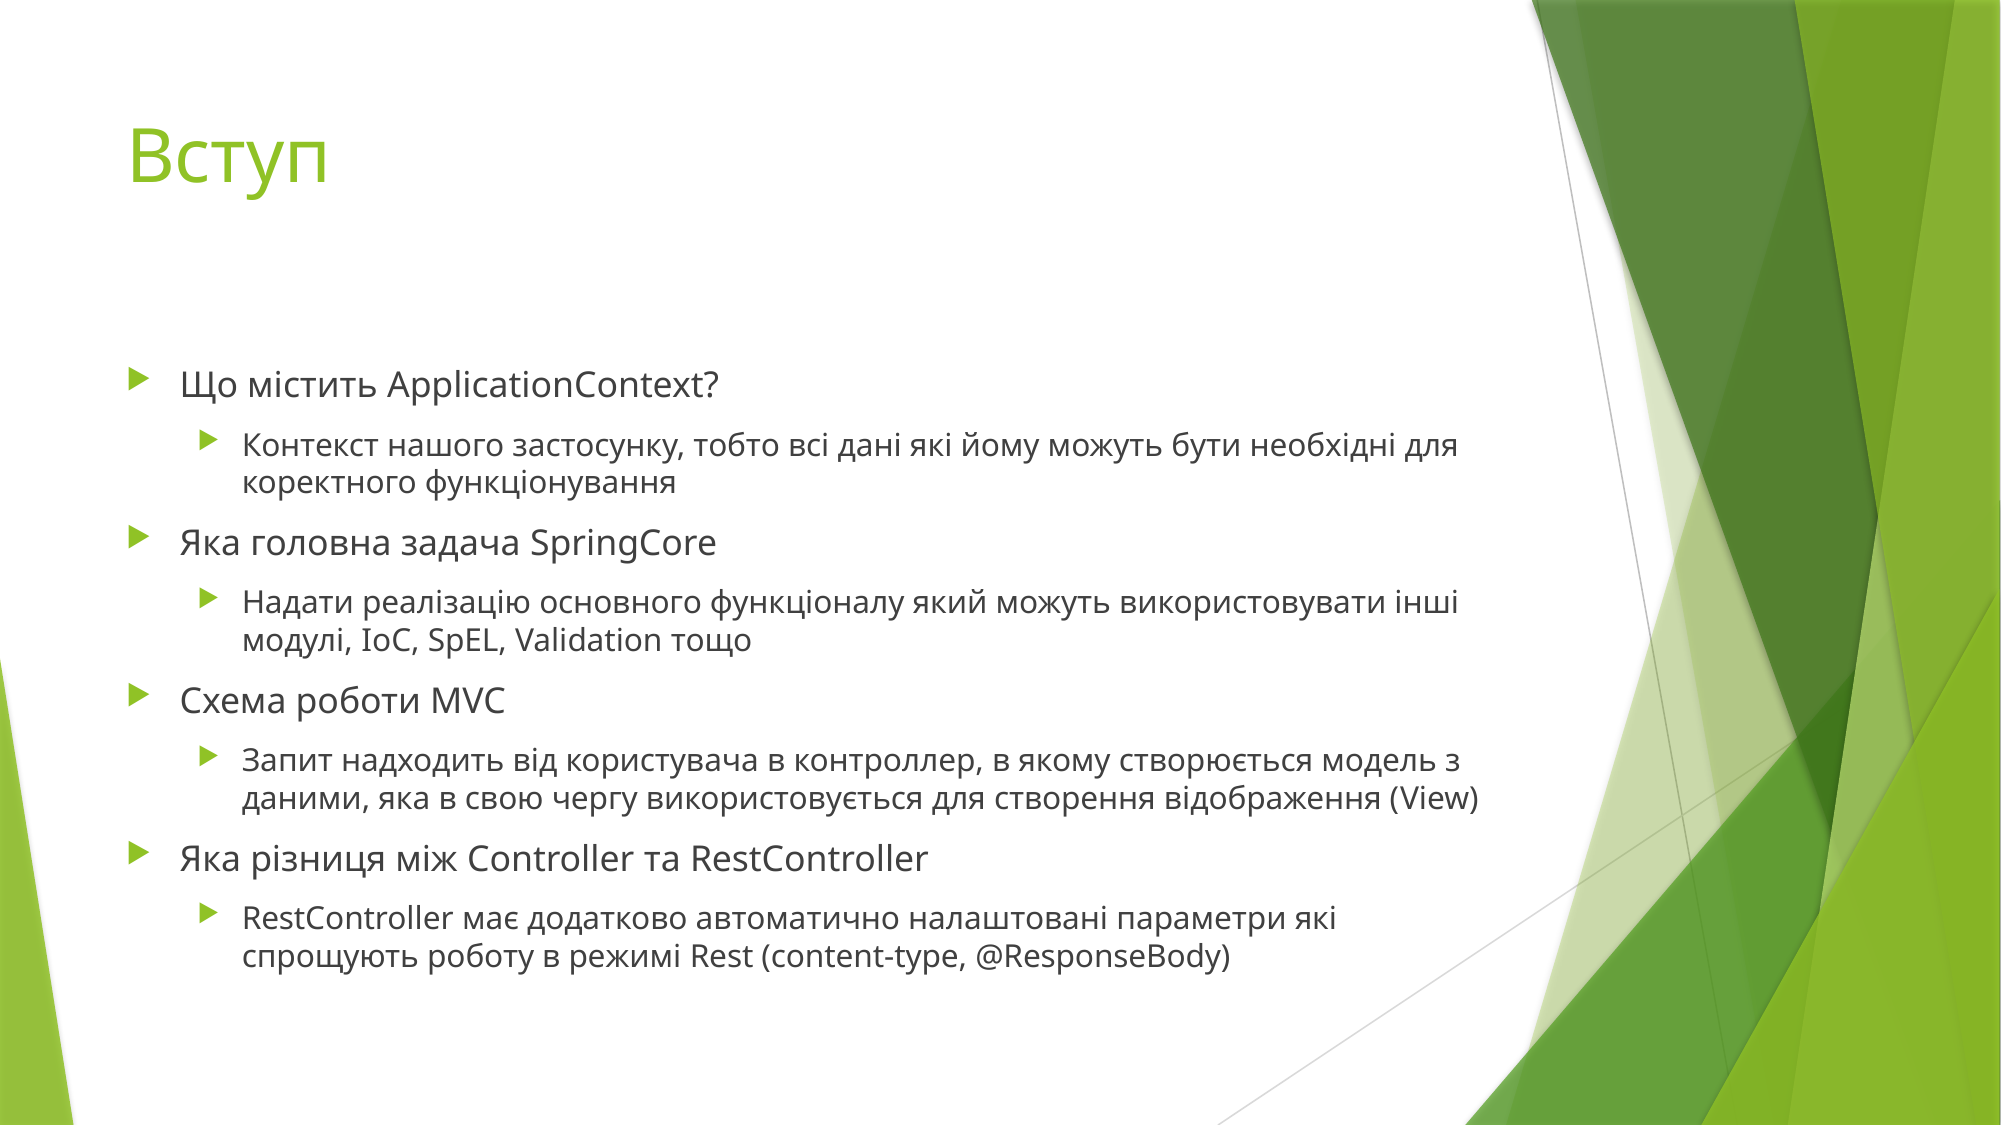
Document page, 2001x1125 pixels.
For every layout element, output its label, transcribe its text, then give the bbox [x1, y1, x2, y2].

list Що містить ApplicationContext? Контекст нашого застосунку, тобто всі дані які йому можуть бути необхідні для коректного функціонування Яка головна задача SpringCore Надати реалізацію основного функціоналу який можуть використовувати інші модулі, IoC, SpEL, Validation тощо Схема роботи MVC Запит надходить від користувача в контроллер, в якому створюється модель з даними, яка в свою чергу використовується для створення відображення (View) Яка різниця між Controller та RestController RestController має додатково автоматично налаштовані параметри які спрощують роботу в режимі Rest (content-type, @ResponseBody) [111, 354, 1522, 992]
title Вступ [111, 99, 1522, 317]
